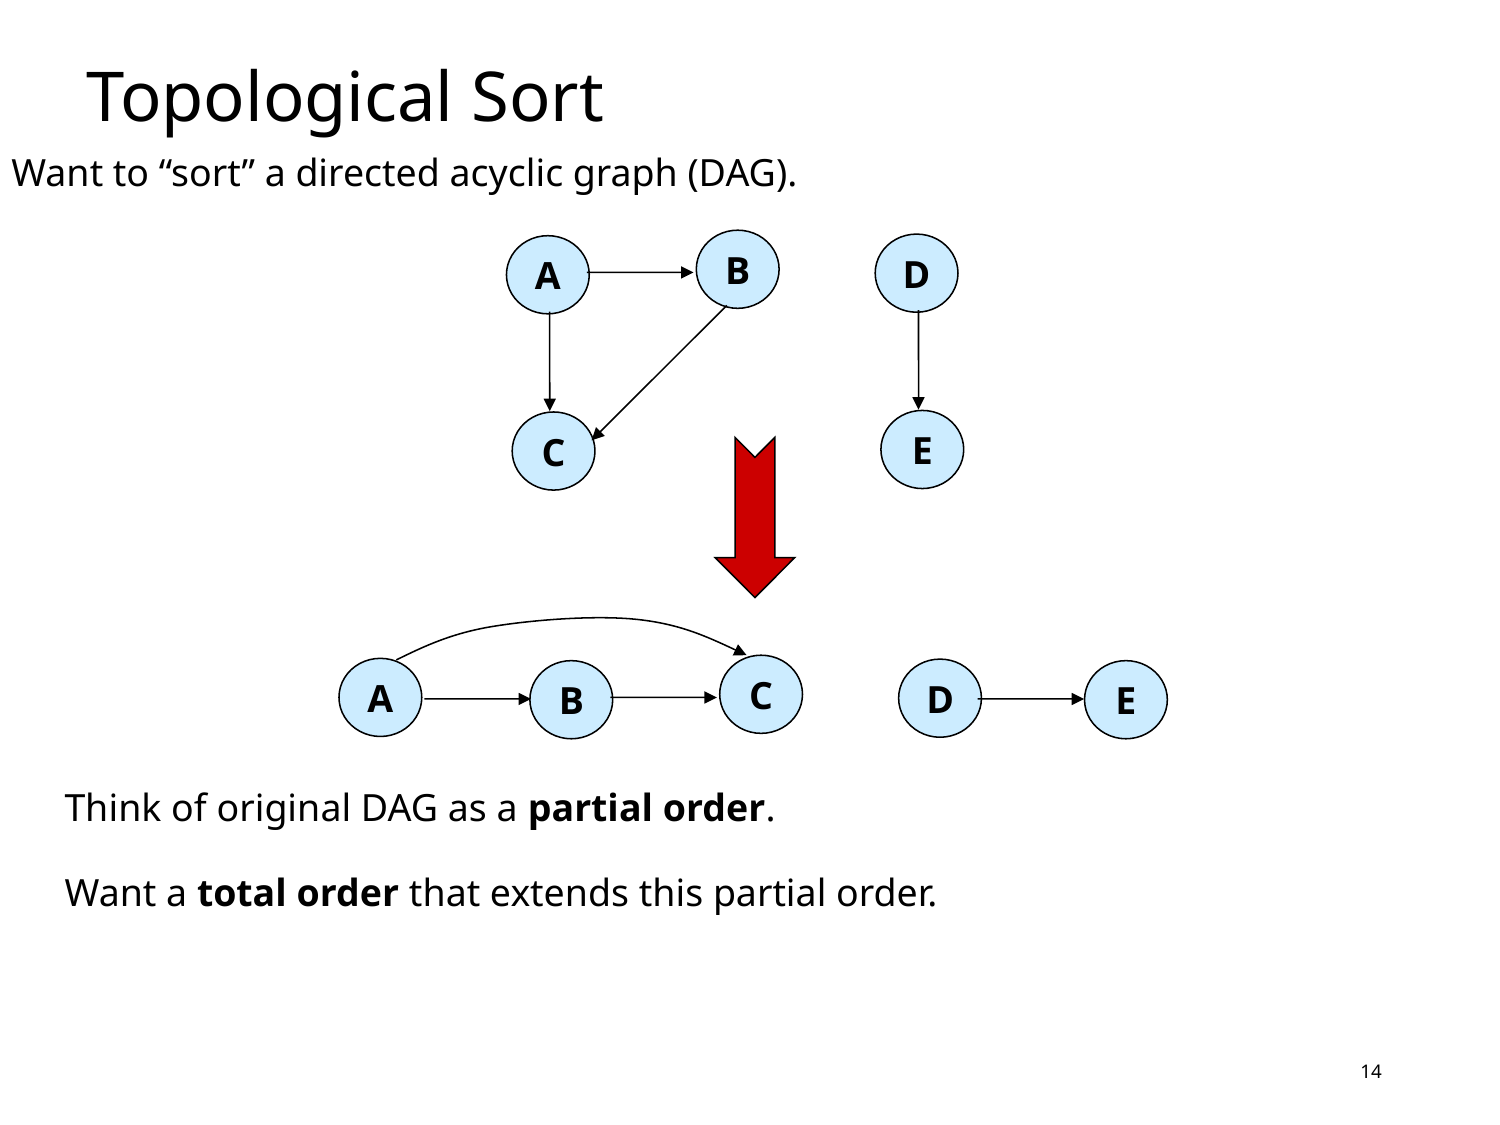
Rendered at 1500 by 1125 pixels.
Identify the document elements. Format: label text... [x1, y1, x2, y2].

title Topological Sort [71, 5, 1422, 194]
text_box [610, 691, 717, 704]
text_box [586, 266, 694, 279]
text_box [912, 310, 925, 410]
text_box [396, 617, 747, 660]
text_box E [1084, 660, 1168, 739]
text_box C [512, 411, 595, 491]
text_box [715, 437, 795, 598]
text_box D [898, 659, 982, 738]
text_box [977, 692, 1085, 706]
text_box [424, 692, 531, 706]
text_box [591, 305, 727, 441]
text_box A [506, 235, 590, 314]
text_box Think of original DAG as a partial order. Want a total order that extends this partial order. [49, 776, 953, 922]
text_box B [696, 230, 780, 309]
text_box [543, 311, 556, 412]
text_box A [338, 658, 422, 737]
text_box D [875, 234, 958, 313]
text_box E [880, 410, 964, 489]
text_box Want to “sort” a directed acyclic graph (DAG). [0, 141, 813, 202]
slide_number 14 [1059, 1042, 1397, 1103]
text_box B [529, 660, 613, 739]
text_box C [719, 655, 803, 734]
